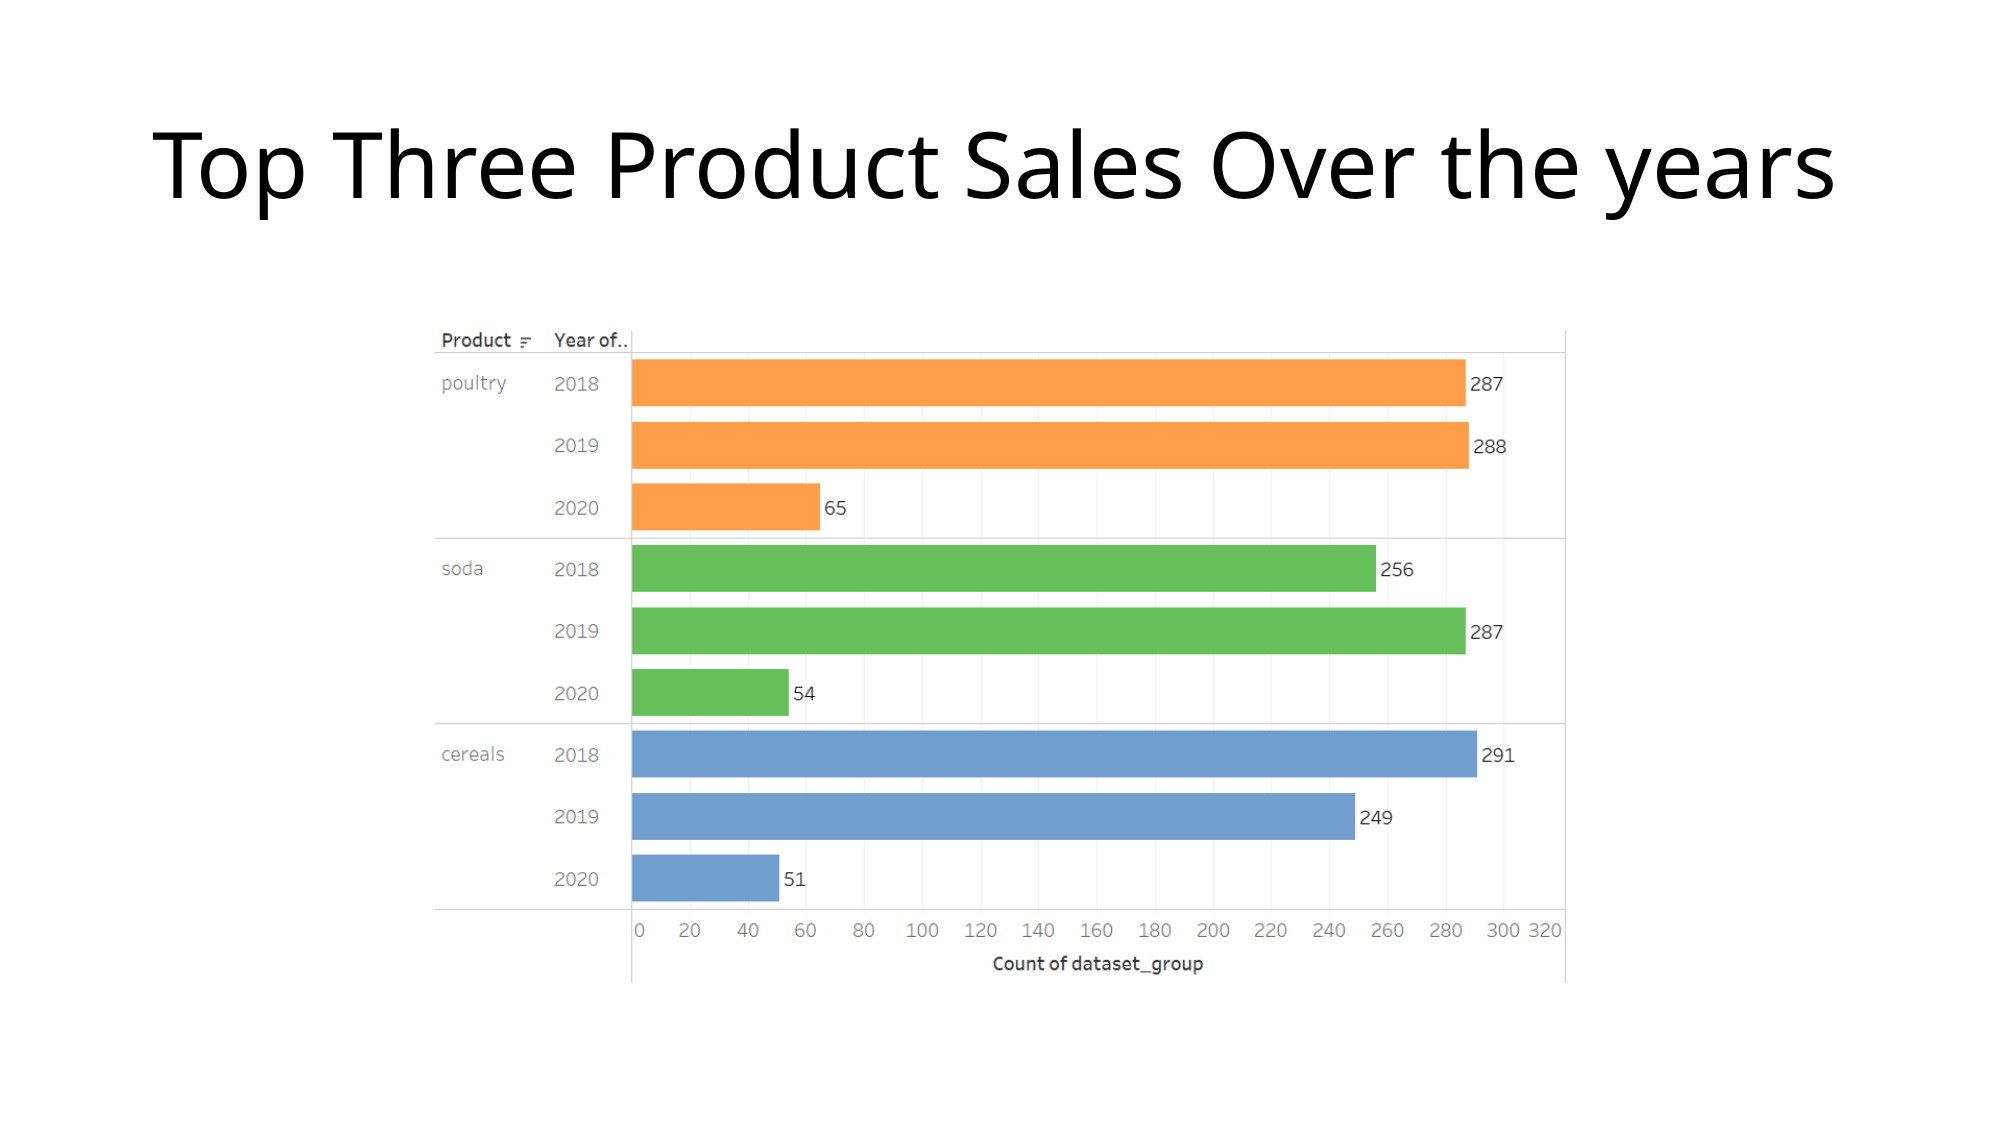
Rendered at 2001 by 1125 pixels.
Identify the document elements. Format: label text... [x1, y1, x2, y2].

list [432, 326, 1568, 987]
title Top Three Product Sales Over the years [137, 59, 1863, 278]
